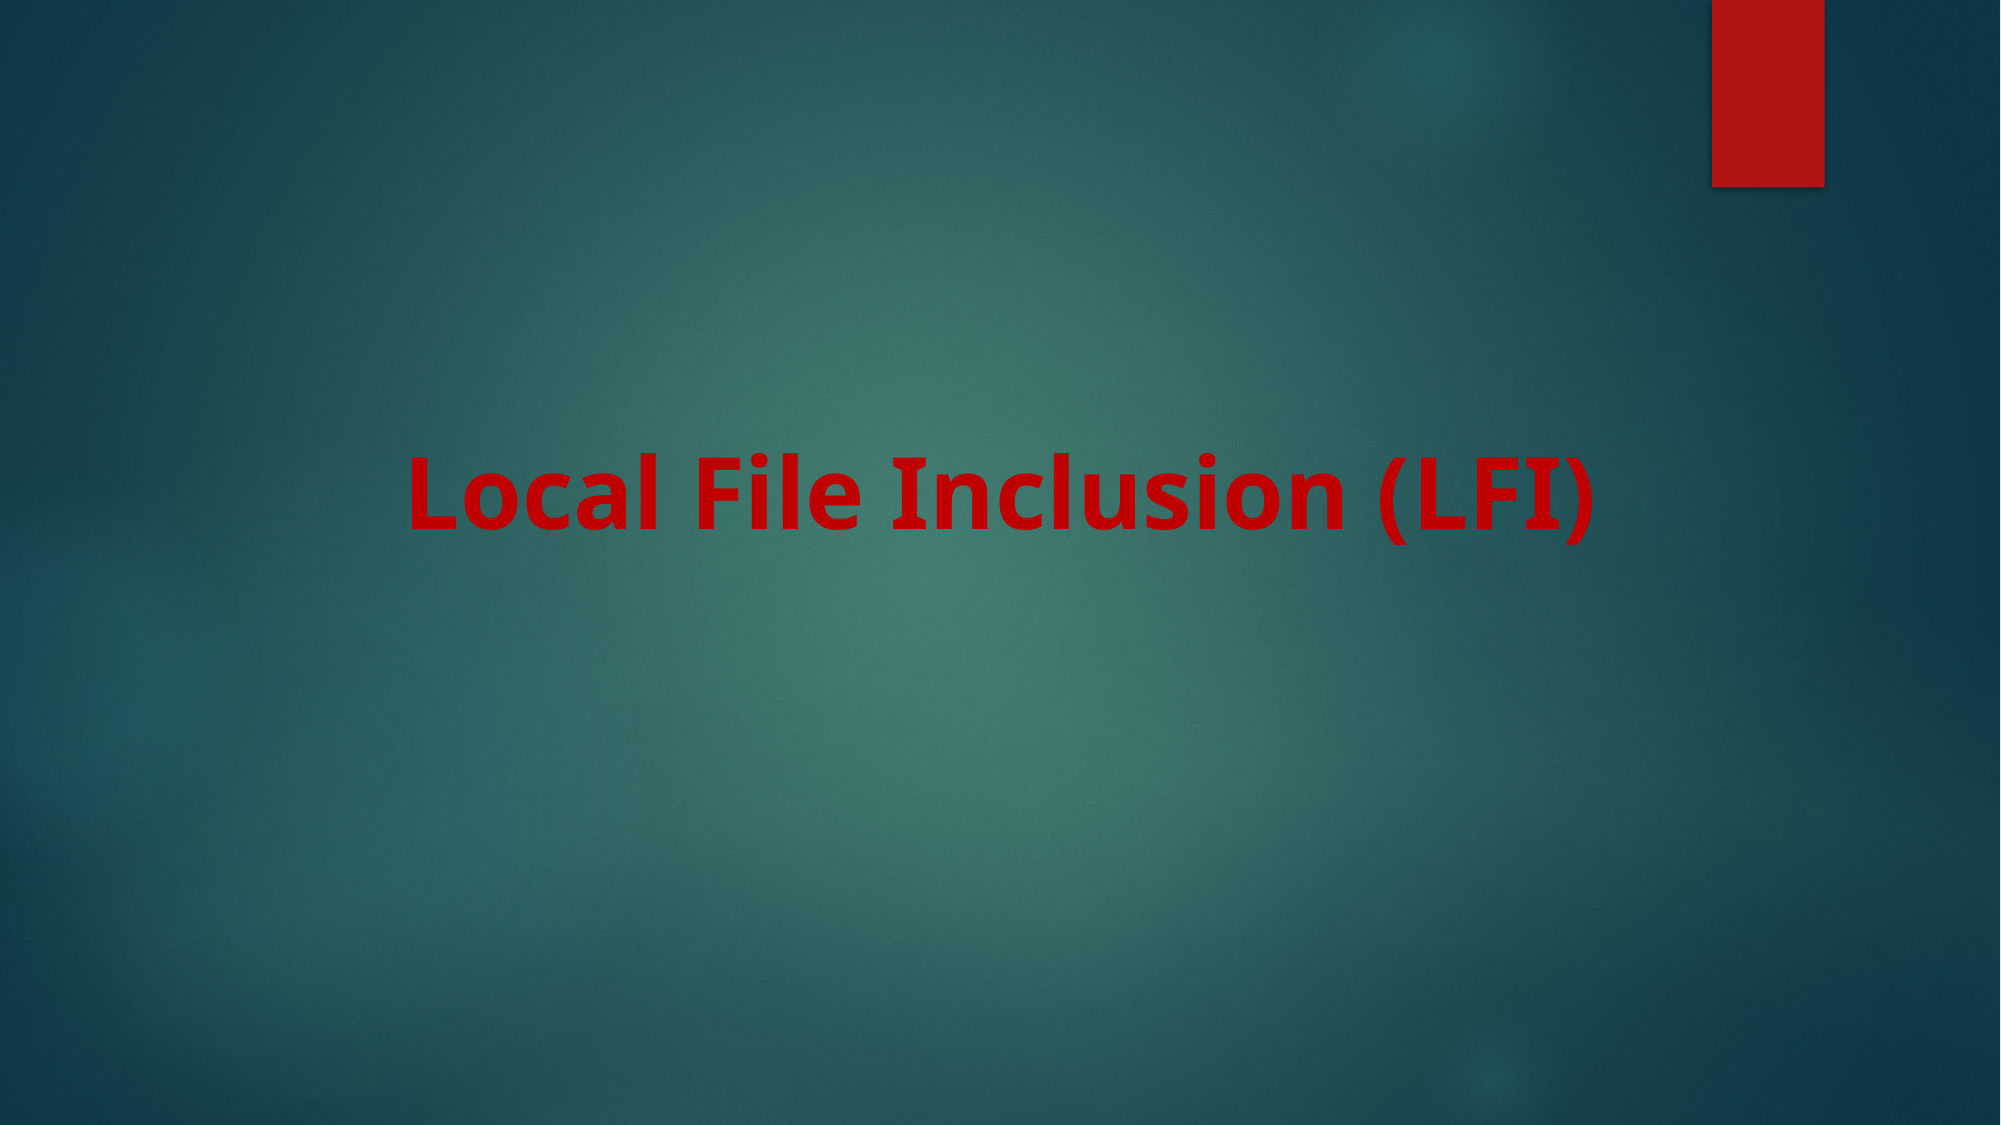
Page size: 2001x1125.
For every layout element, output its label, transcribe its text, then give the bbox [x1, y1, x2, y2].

list Local File Inclusion (﻿LFI) [0, 0, 2000, 1125]
